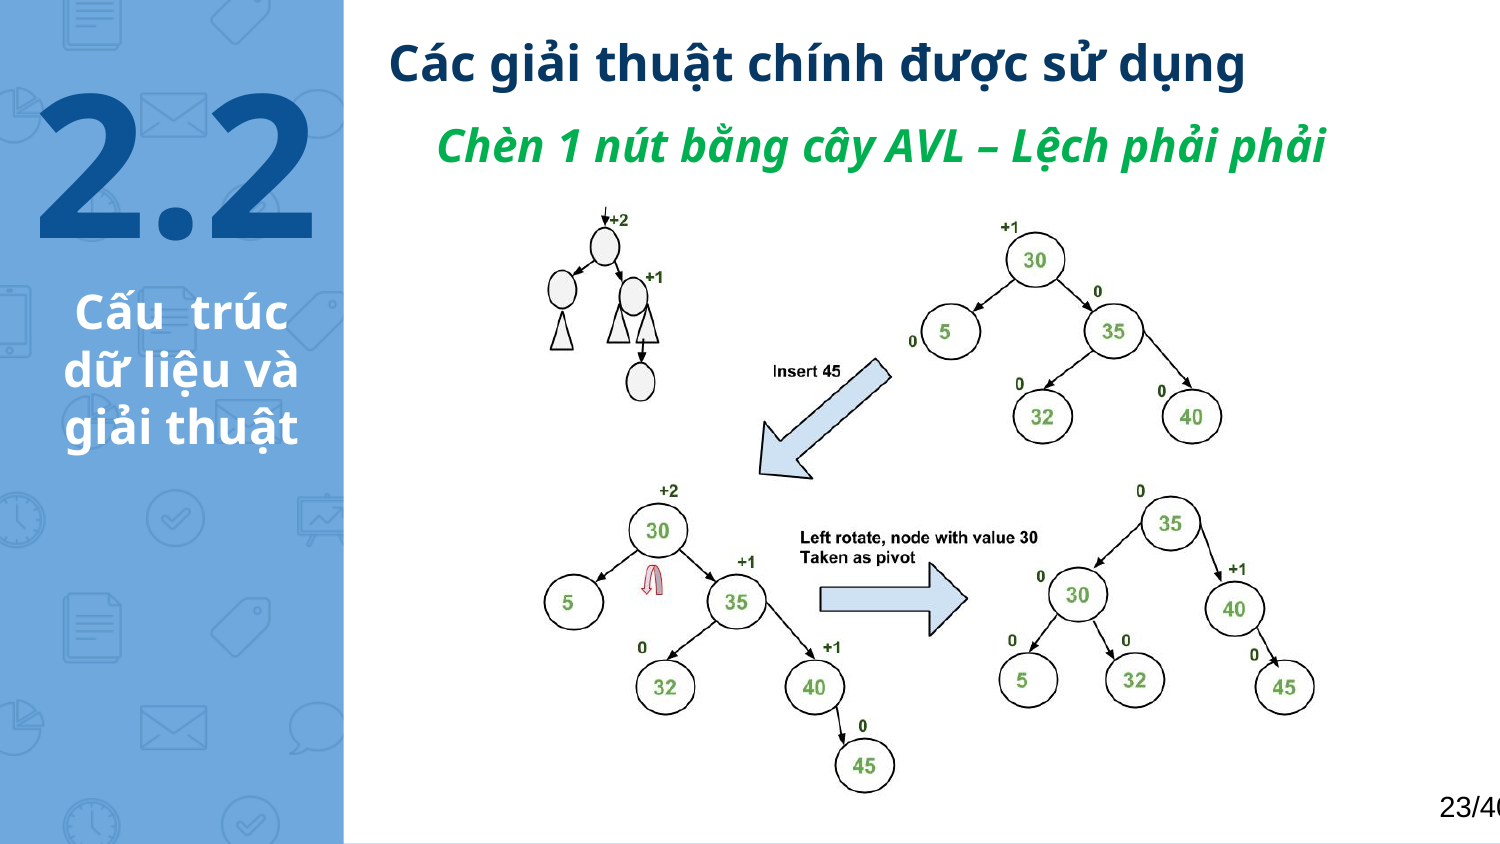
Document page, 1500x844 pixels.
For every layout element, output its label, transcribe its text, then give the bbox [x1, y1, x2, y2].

slide_number 2.2 [17, 23, 346, 230]
picture [501, 190, 1355, 831]
text_box Các giải thuật chính được sử dụng [373, 16, 1478, 125]
title Cấu trúc dữ liệu và giải thuật [17, 266, 346, 600]
text_box 22/40 [1359, 780, 1500, 831]
list Chèn 1 nút bằng cây AVL – Lệch phải phải [415, 125, 1413, 210]
